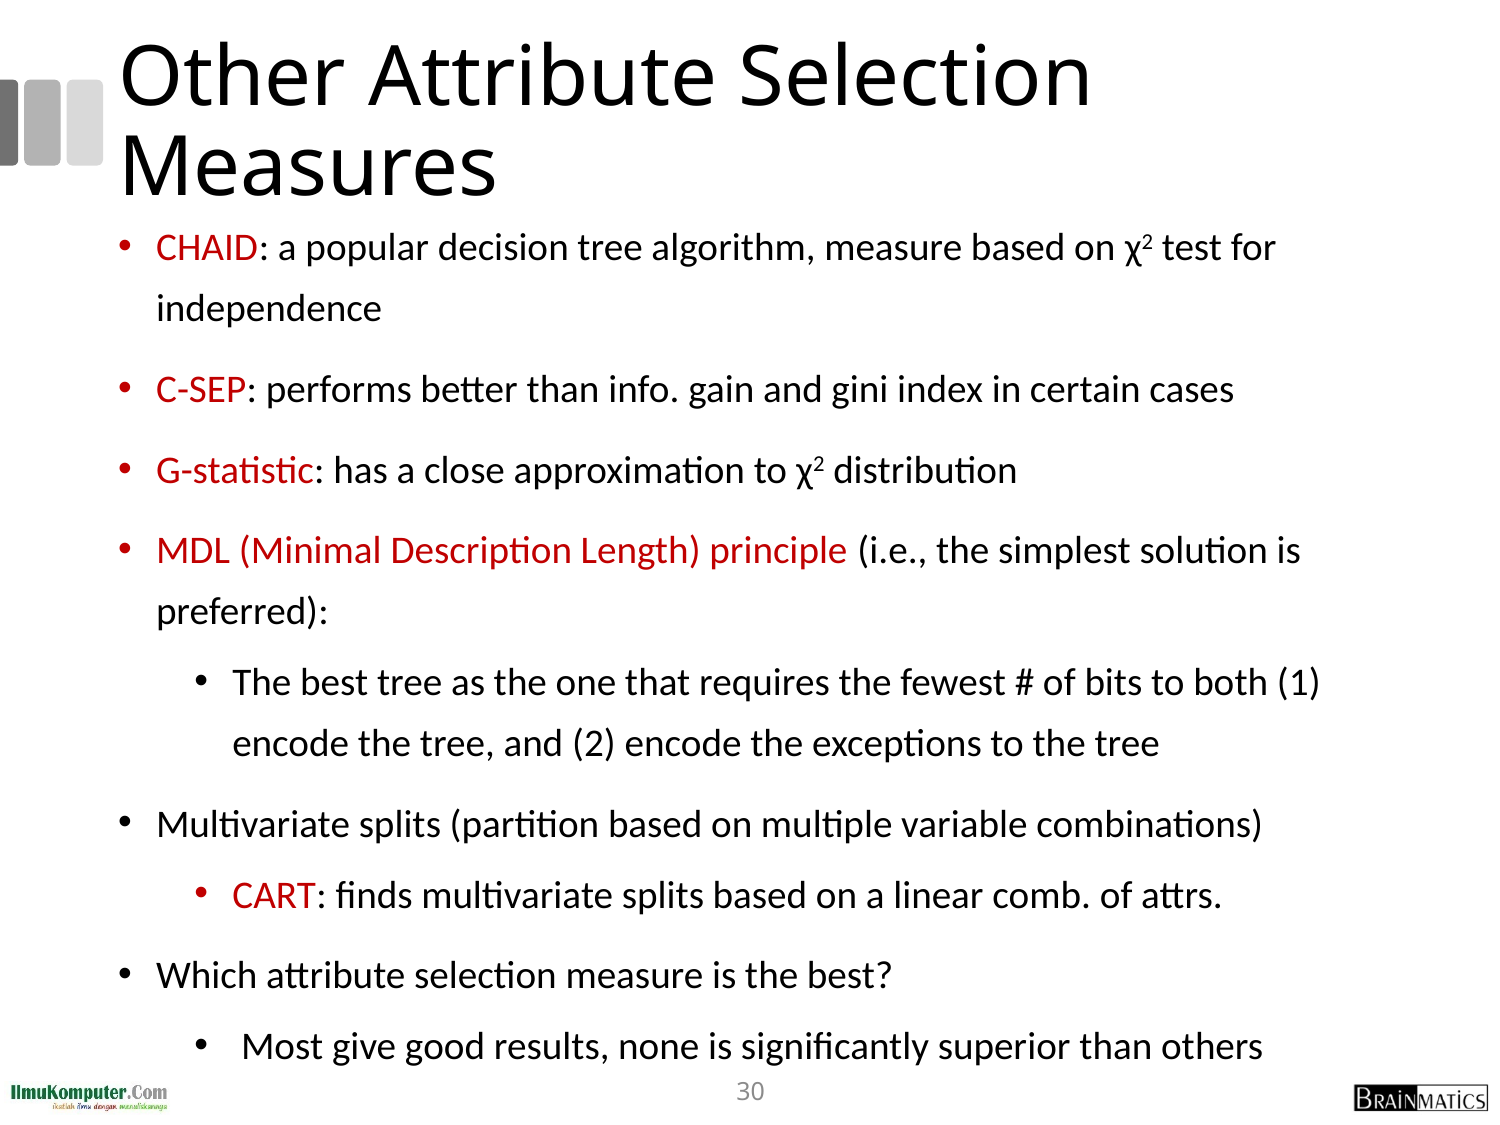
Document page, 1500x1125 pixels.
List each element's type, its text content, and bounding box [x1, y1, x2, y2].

title Other Attribute Selection Measures [103, 24, 1397, 200]
slide_number 30 [582, 1062, 920, 1123]
picture [4, 1081, 173, 1115]
picture [1351, 1081, 1491, 1115]
list CHAID: a popular decision tree algorithm, measure based on χ2 test for independence C-SEP: performs better than info. gain and gini index in certain cases G-statistic: has a close approximation to χ2 distribution MDL (Minimal Description Length) principle (i.e., the simplest solution is preferred): The best tree as the one that requires the fewest # of bits to both (1) encode the tree, and (2) encode the exceptions to the tree Multivariate splits (partition based on multiple variable combinations) CART: finds multivariate splits based on a linear comb. of attrs. Which attribute selection measure is the best? Most give good results, none is significantly superior than others [103, 200, 1397, 1075]
